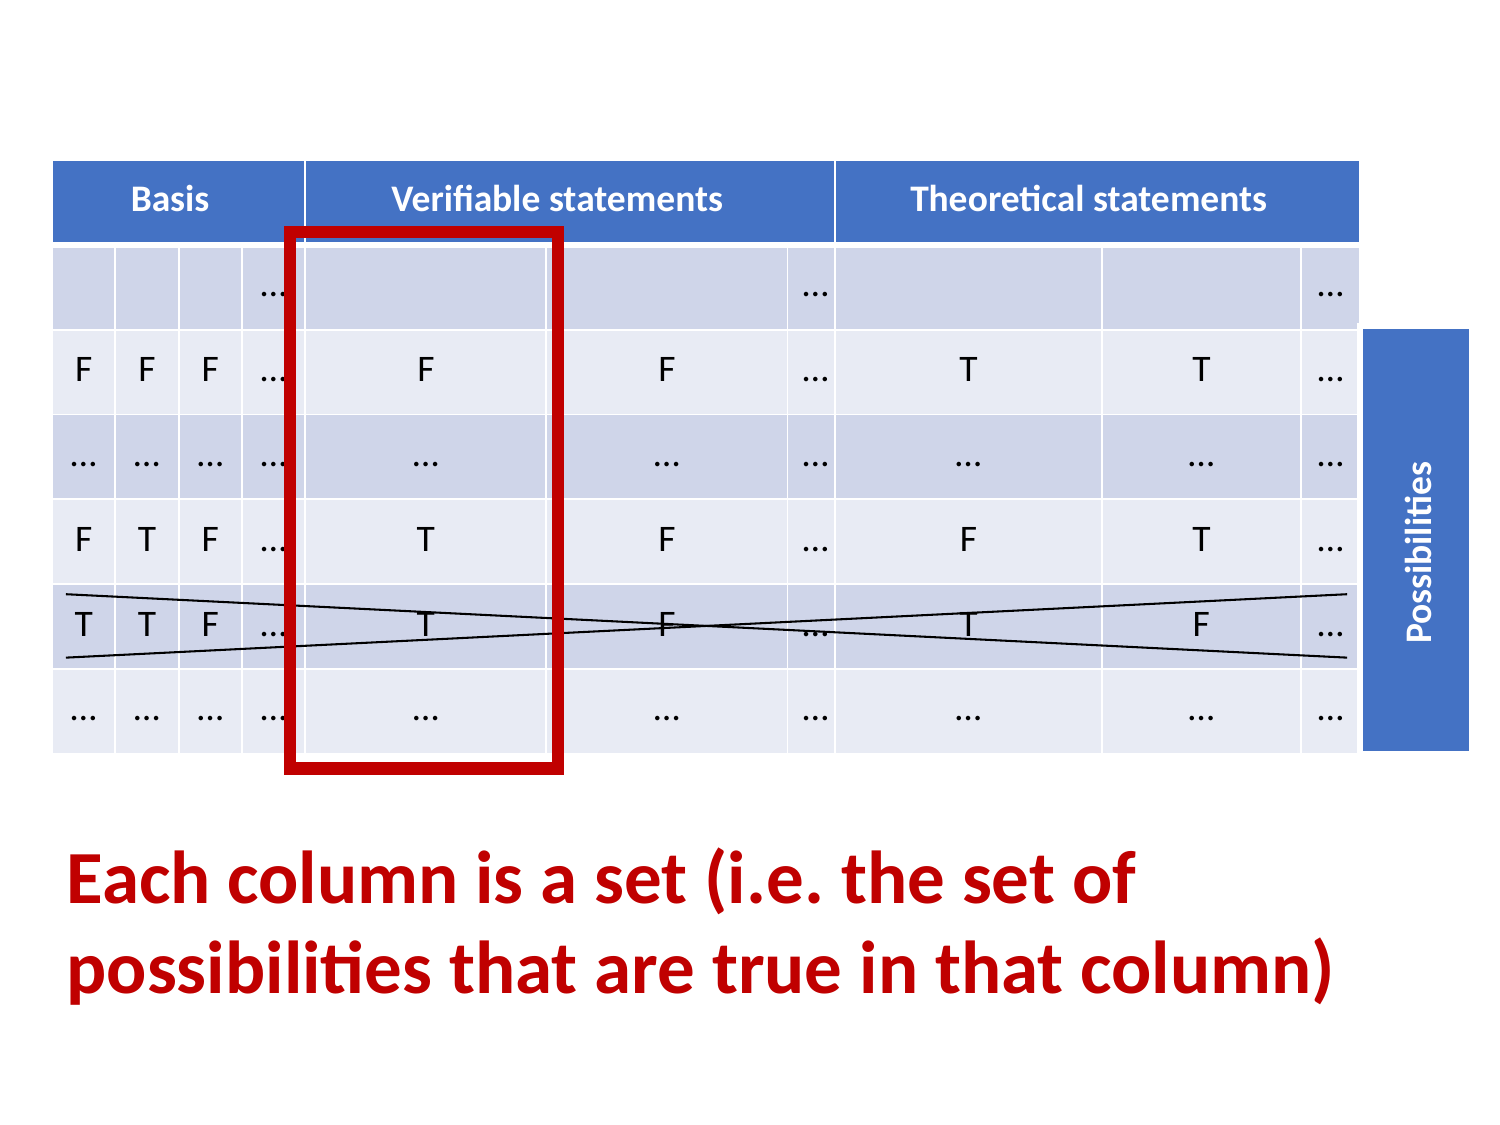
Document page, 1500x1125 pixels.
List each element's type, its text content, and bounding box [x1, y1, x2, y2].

text_box Each column is a set (i.e. the set of possibilities that are true in that column) [51, 821, 1482, 1016]
text_box [289, 658, 559, 770]
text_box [65, 594, 1348, 658]
text_box [289, 231, 559, 594]
